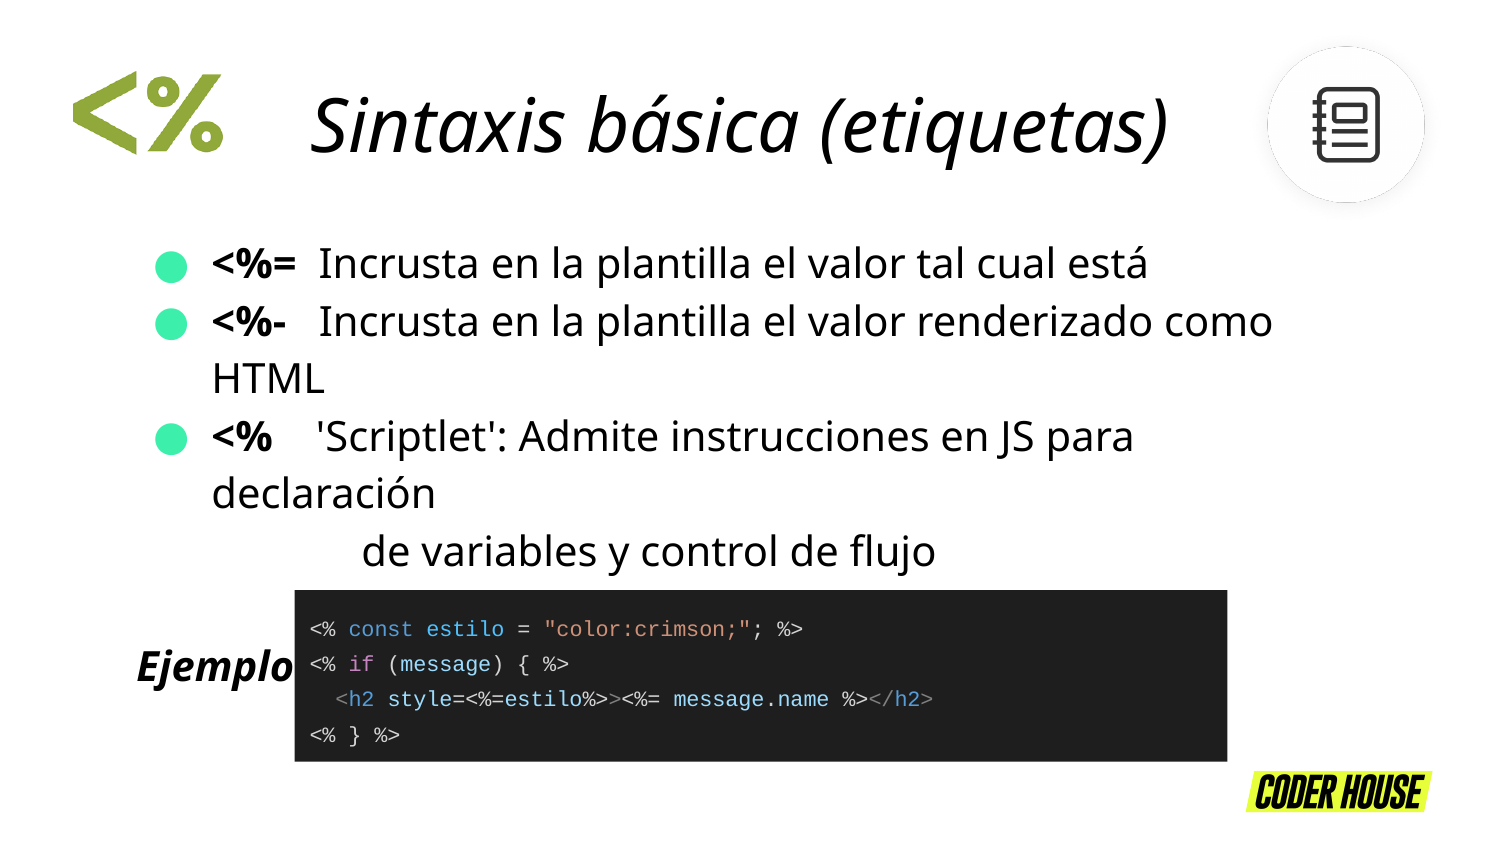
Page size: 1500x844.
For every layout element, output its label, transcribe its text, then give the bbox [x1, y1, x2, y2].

text_box Sintaxis básica (etiquetas) [253, 62, 1228, 188]
text_box <%= Incrusta en la plantilla el valor tal cual está <%- Incrusta en la plantilla el valor renderizado como HTML <% 'Scriptlet': Admite instrucciones en JS para declaración de variables y control de flujo Ejemplo [121, 214, 1377, 844]
picture [1248, 27, 1444, 223]
picture [62, 27, 233, 198]
picture [1241, 764, 1437, 819]
text_box <% const estilo = "color:crimson;"; %> <% if (message) { %> <h2 style=<%=estilo%>><%= message.name %></h2> <% } %> [294, 590, 1228, 762]
